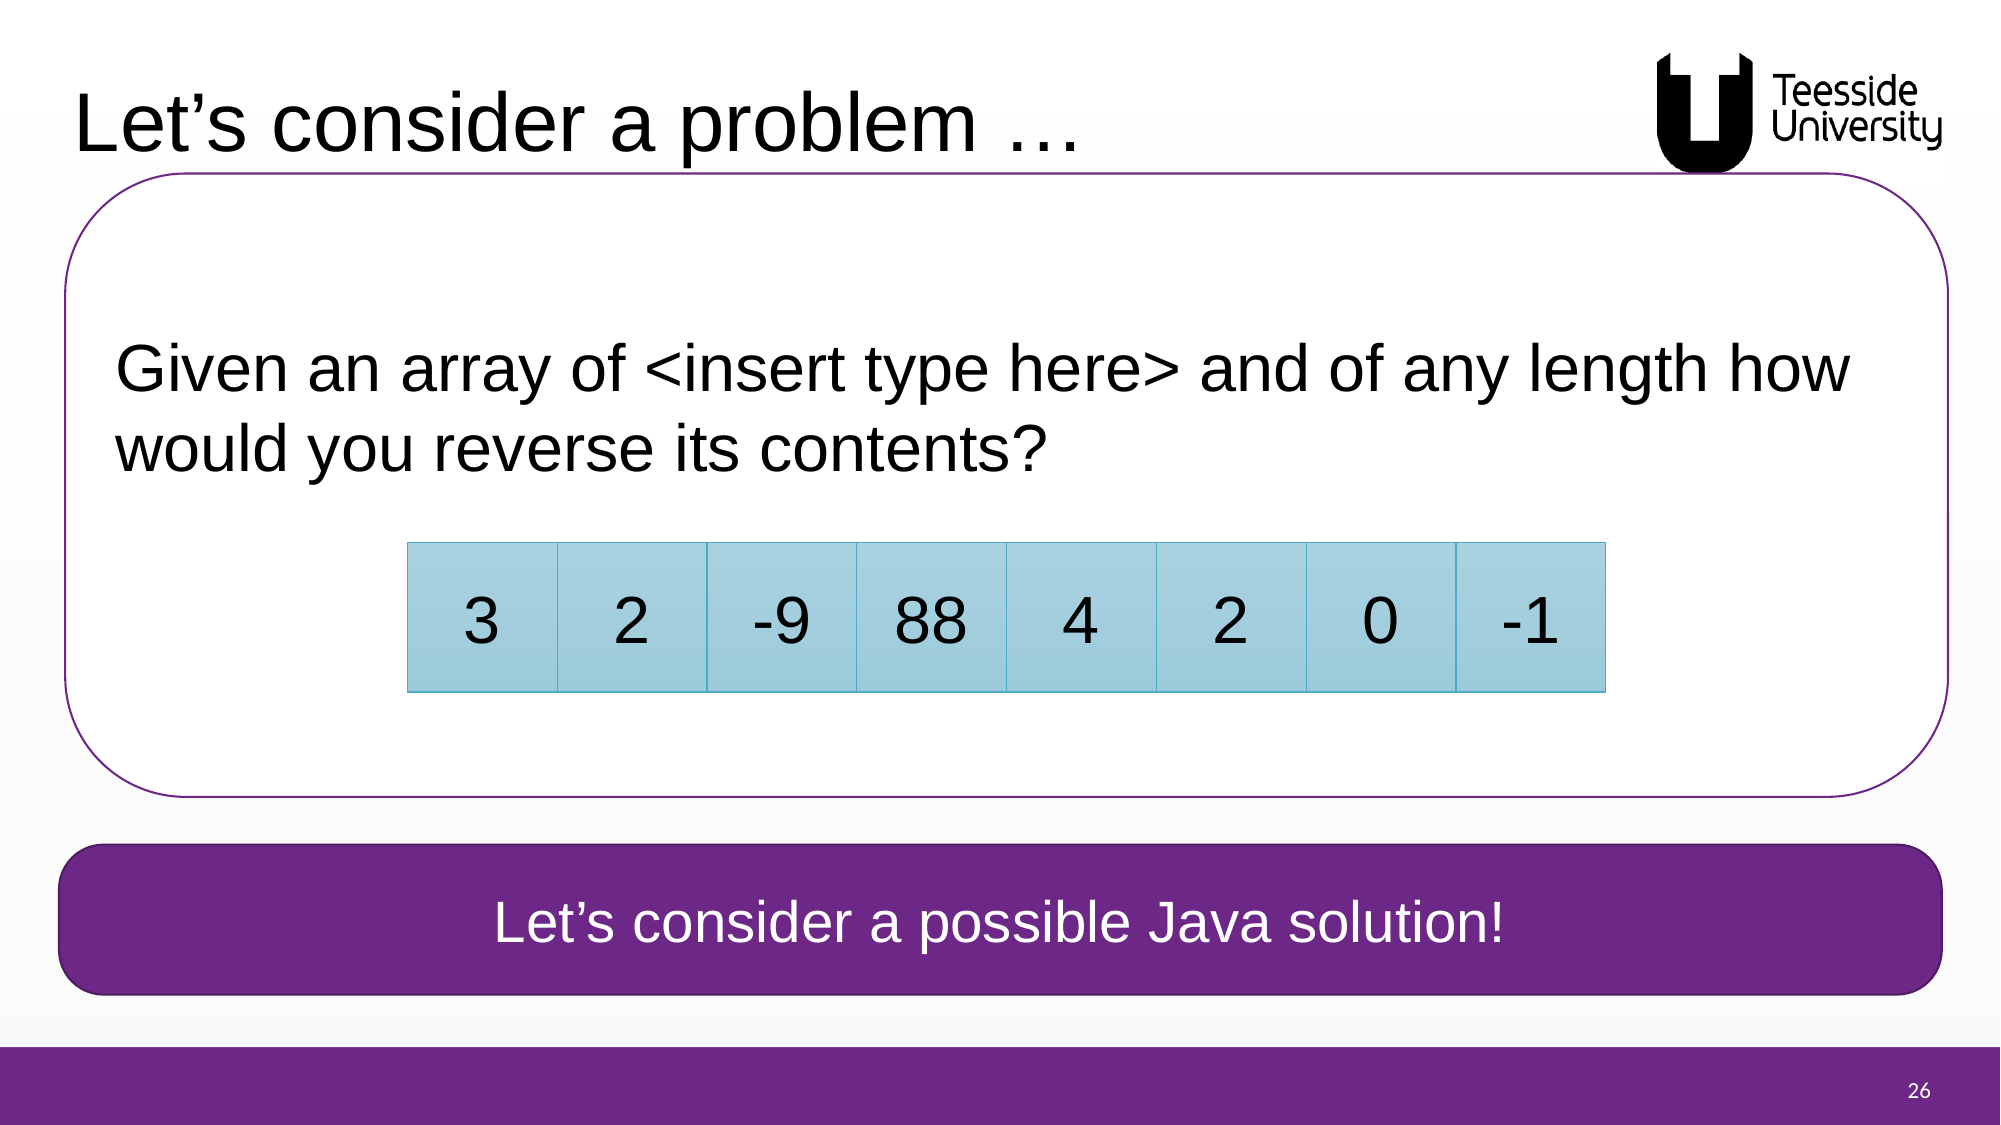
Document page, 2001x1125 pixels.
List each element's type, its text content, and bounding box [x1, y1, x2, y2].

text_box Let’s consider a possible Java solution! [57, 843, 1943, 996]
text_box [65, 173, 1948, 797]
picture [1652, 48, 1946, 173]
title Let’s consider a problem … [59, 53, 1613, 184]
